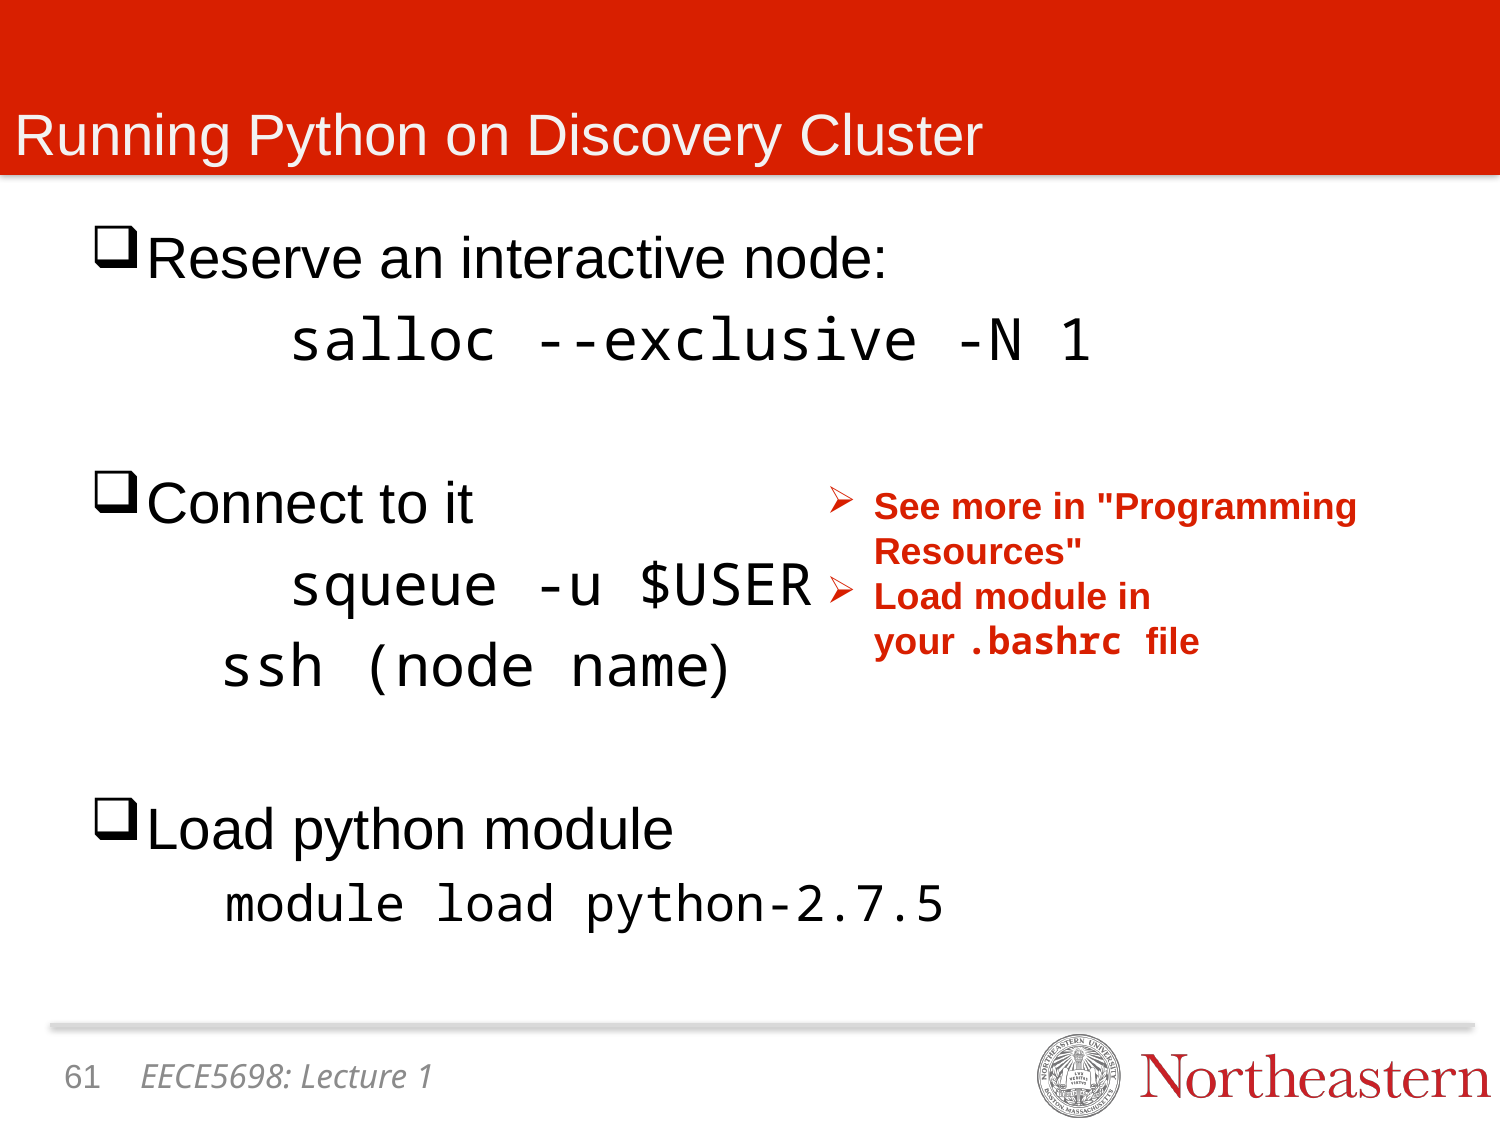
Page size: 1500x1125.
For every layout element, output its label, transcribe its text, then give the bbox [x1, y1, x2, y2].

picture [1037, 1034, 1491, 1118]
slide_number 60 [41, 1045, 117, 1105]
footer EECE5698: Lecture 1 [125, 1045, 1029, 1105]
list Reserve an interactive node: salloc --exclusive -N 1 Connect to it squeue -u $USER ssh (node name) Load python module module load python-2.7.5 [75, 212, 1425, 955]
text_box See more in "Programming Resources" Load module in your .bashrc file [812, 474, 1388, 670]
title Running Python on Discovery Cluster [0, 0, 1500, 175]
